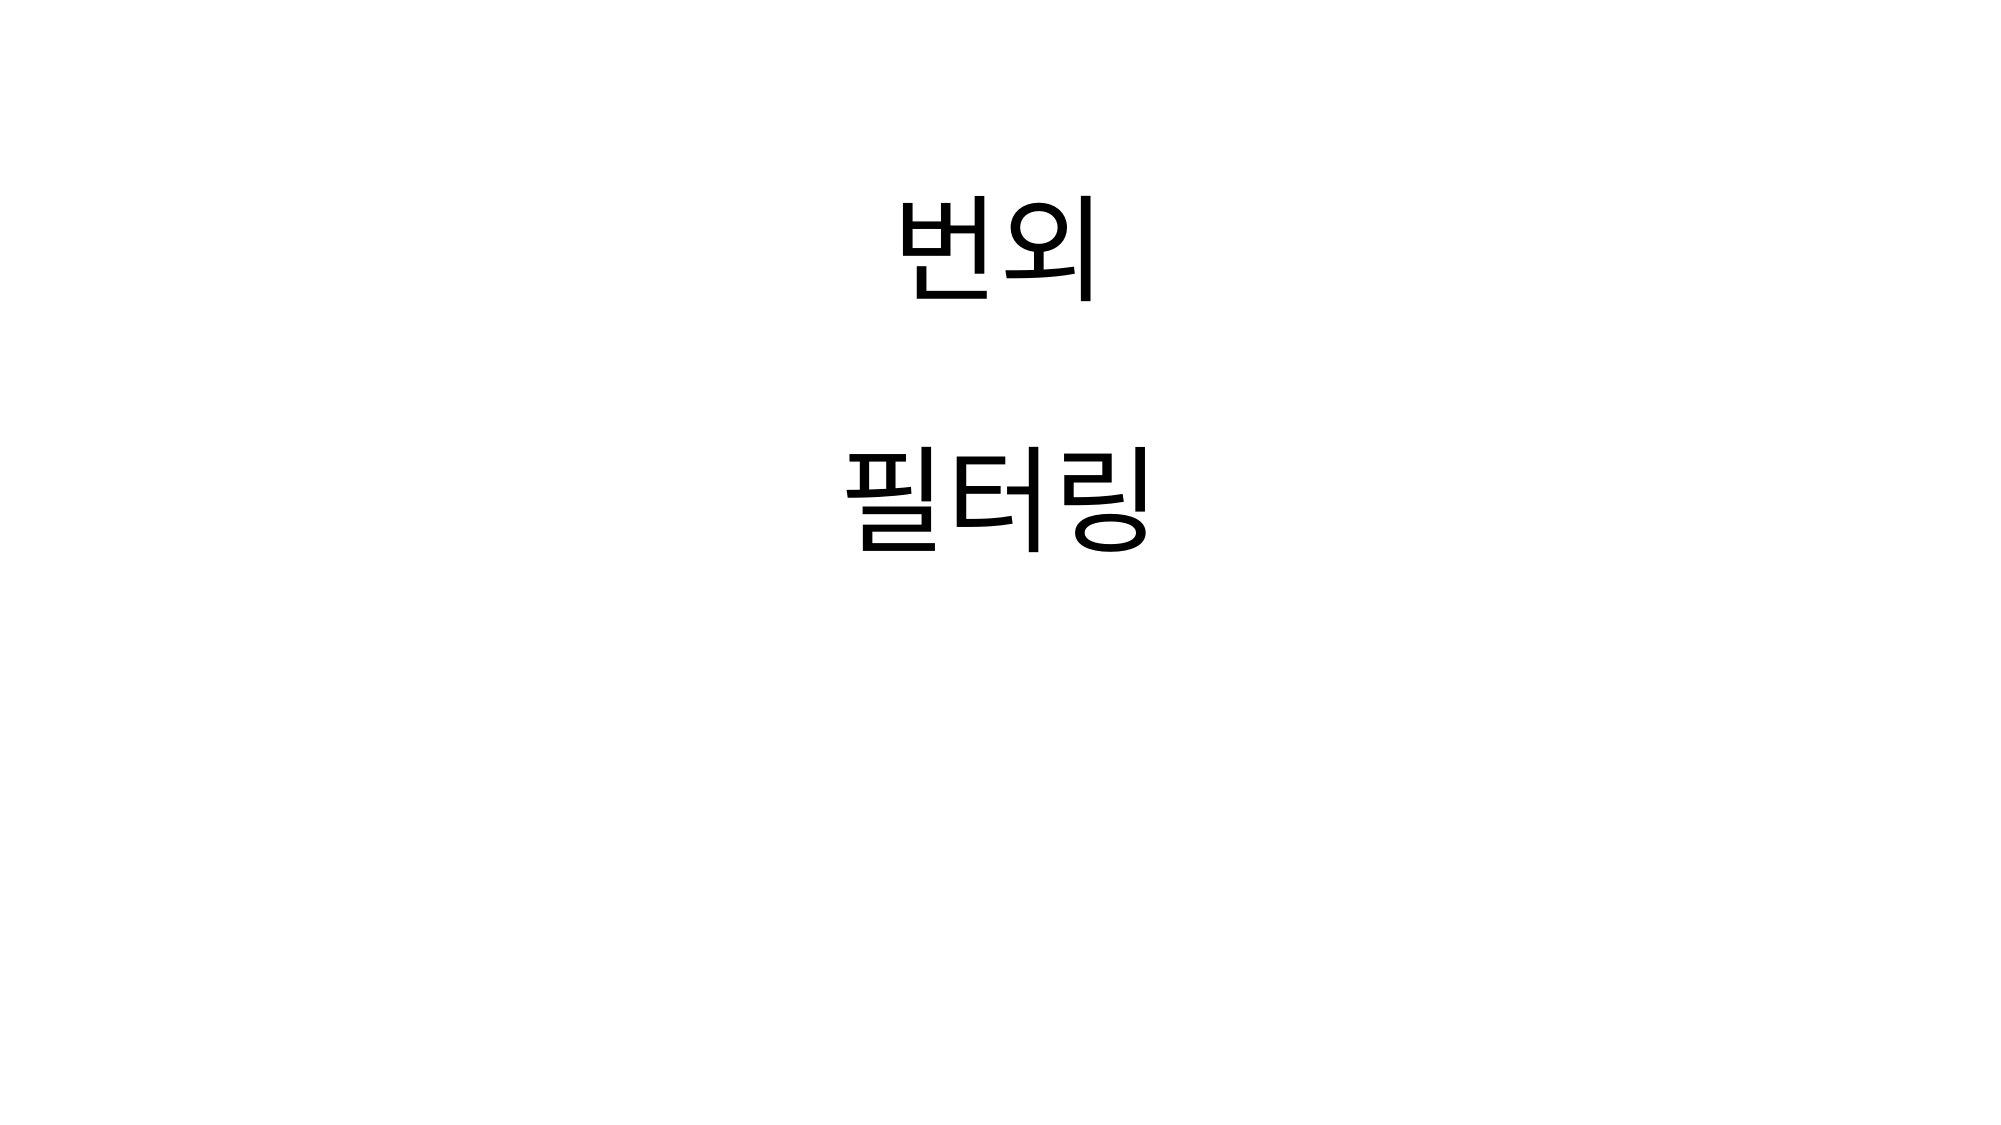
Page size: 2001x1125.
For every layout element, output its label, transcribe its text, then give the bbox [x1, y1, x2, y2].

title 번외 필터링 [249, 184, 1750, 576]
